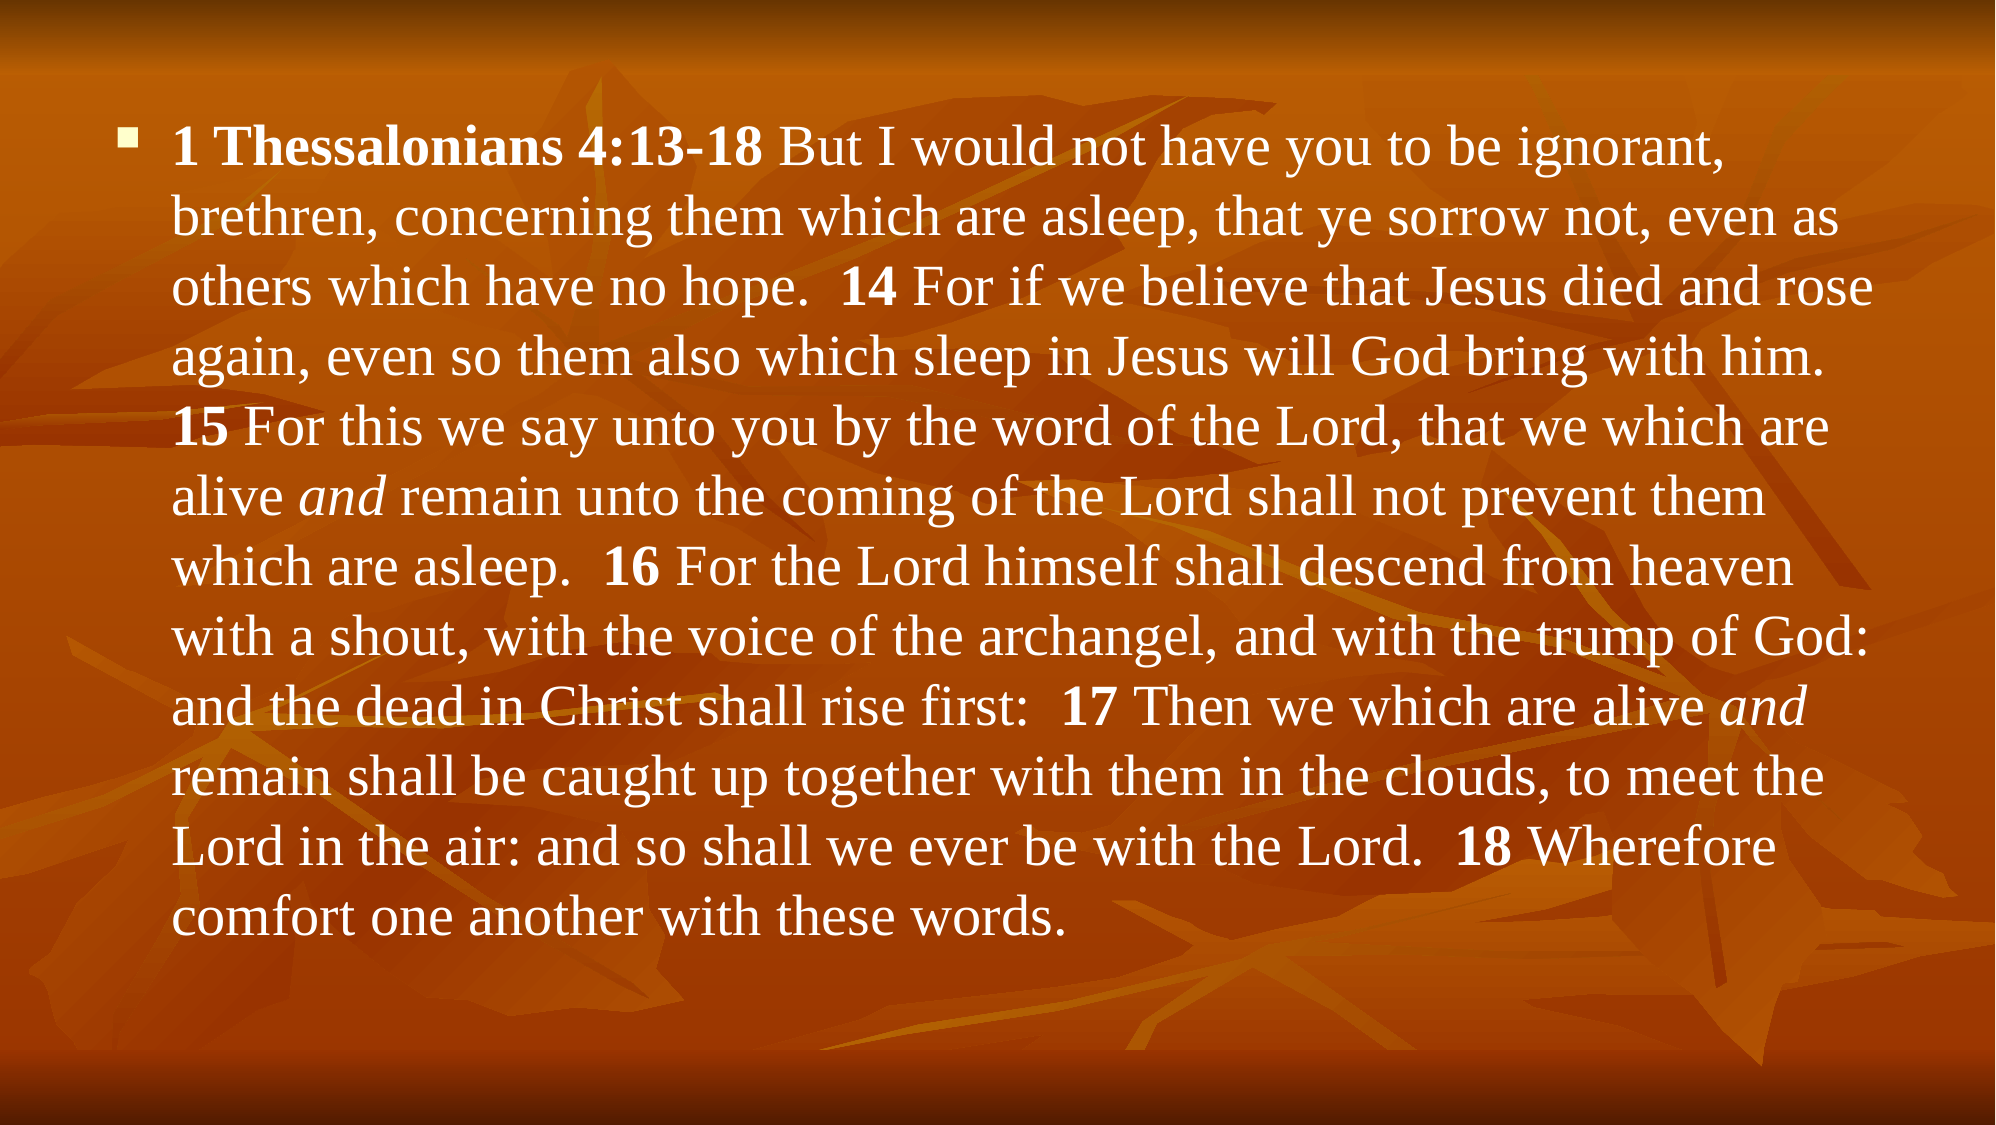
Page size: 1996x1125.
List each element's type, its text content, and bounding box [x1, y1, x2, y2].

list 1 Thessalonians 4:13-18 But I would not have you to be ignorant, brethren, concerning them which are asleep, that ye sorrow not, even as others which have no hope. 14 For if we believe that Jesus died and rose again, even so them also which sleep in Jesus will God bring with him. 15 For this we say unto you by the word of the Lord, that we which are alive and remain unto the coming of the Lord shall not prevent them which are asleep. 16 For the Lord himself shall descend from heaven with a shout, with the voice of the archangel, and with the trump of God: and the dead in Christ shall rise first: 17 Then we which are alive and remain shall be caught up together with them in the clouds, to meet the Lord in the air: and so shall we ever be with the Lord. 18 Wherefore comfort one another with these words. [99, 99, 1896, 1075]
